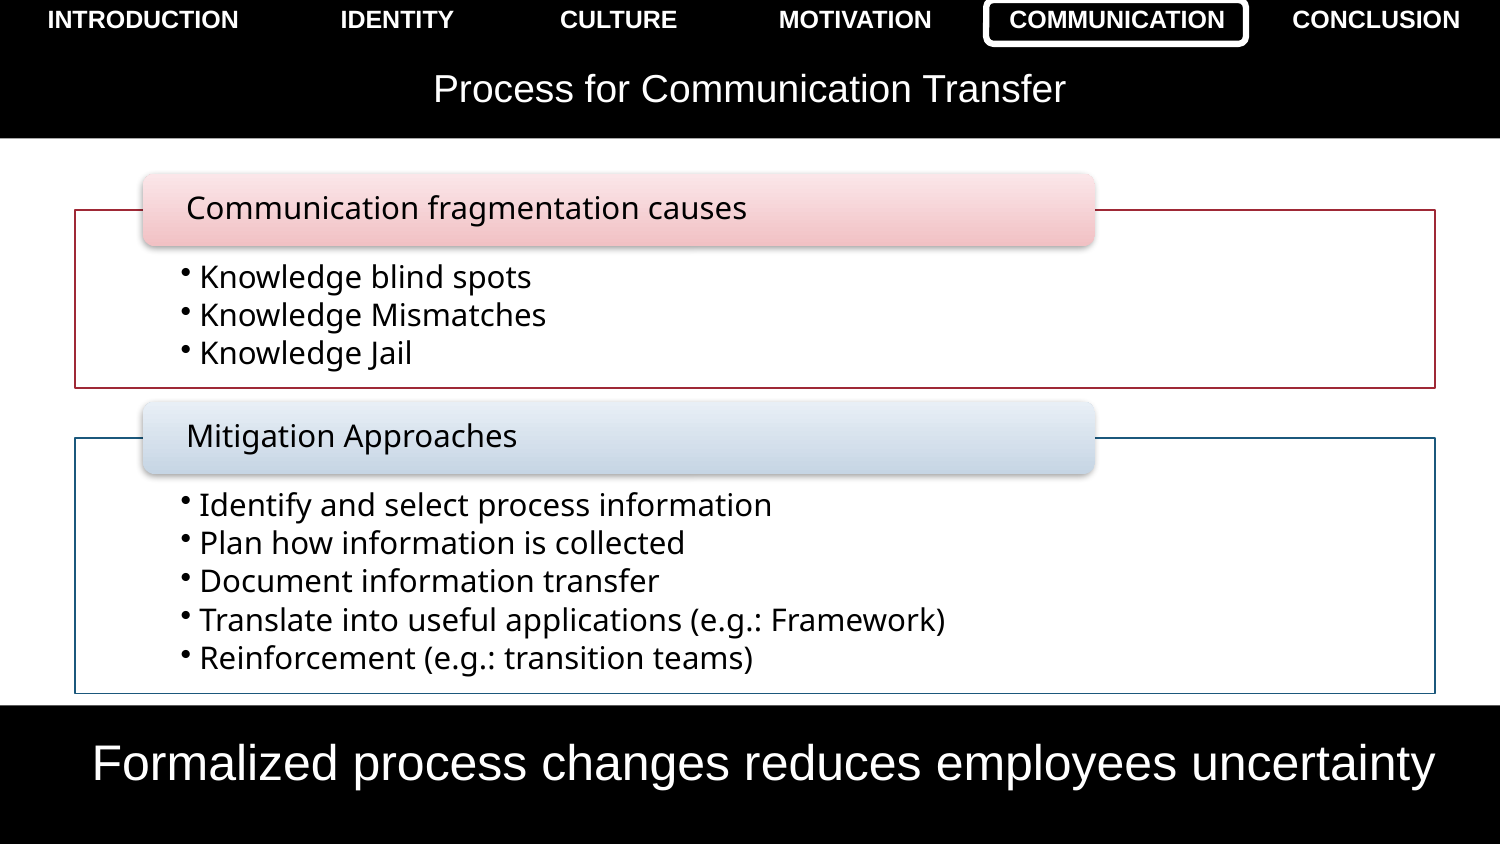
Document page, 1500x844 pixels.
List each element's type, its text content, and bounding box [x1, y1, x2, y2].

text_box [984, 0, 1249, 46]
list Formalized process changes reduces employees uncertainty [76, 723, 1483, 821]
title Process for Communication Transfer [75, 55, 1425, 118]
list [74, 161, 1436, 706]
